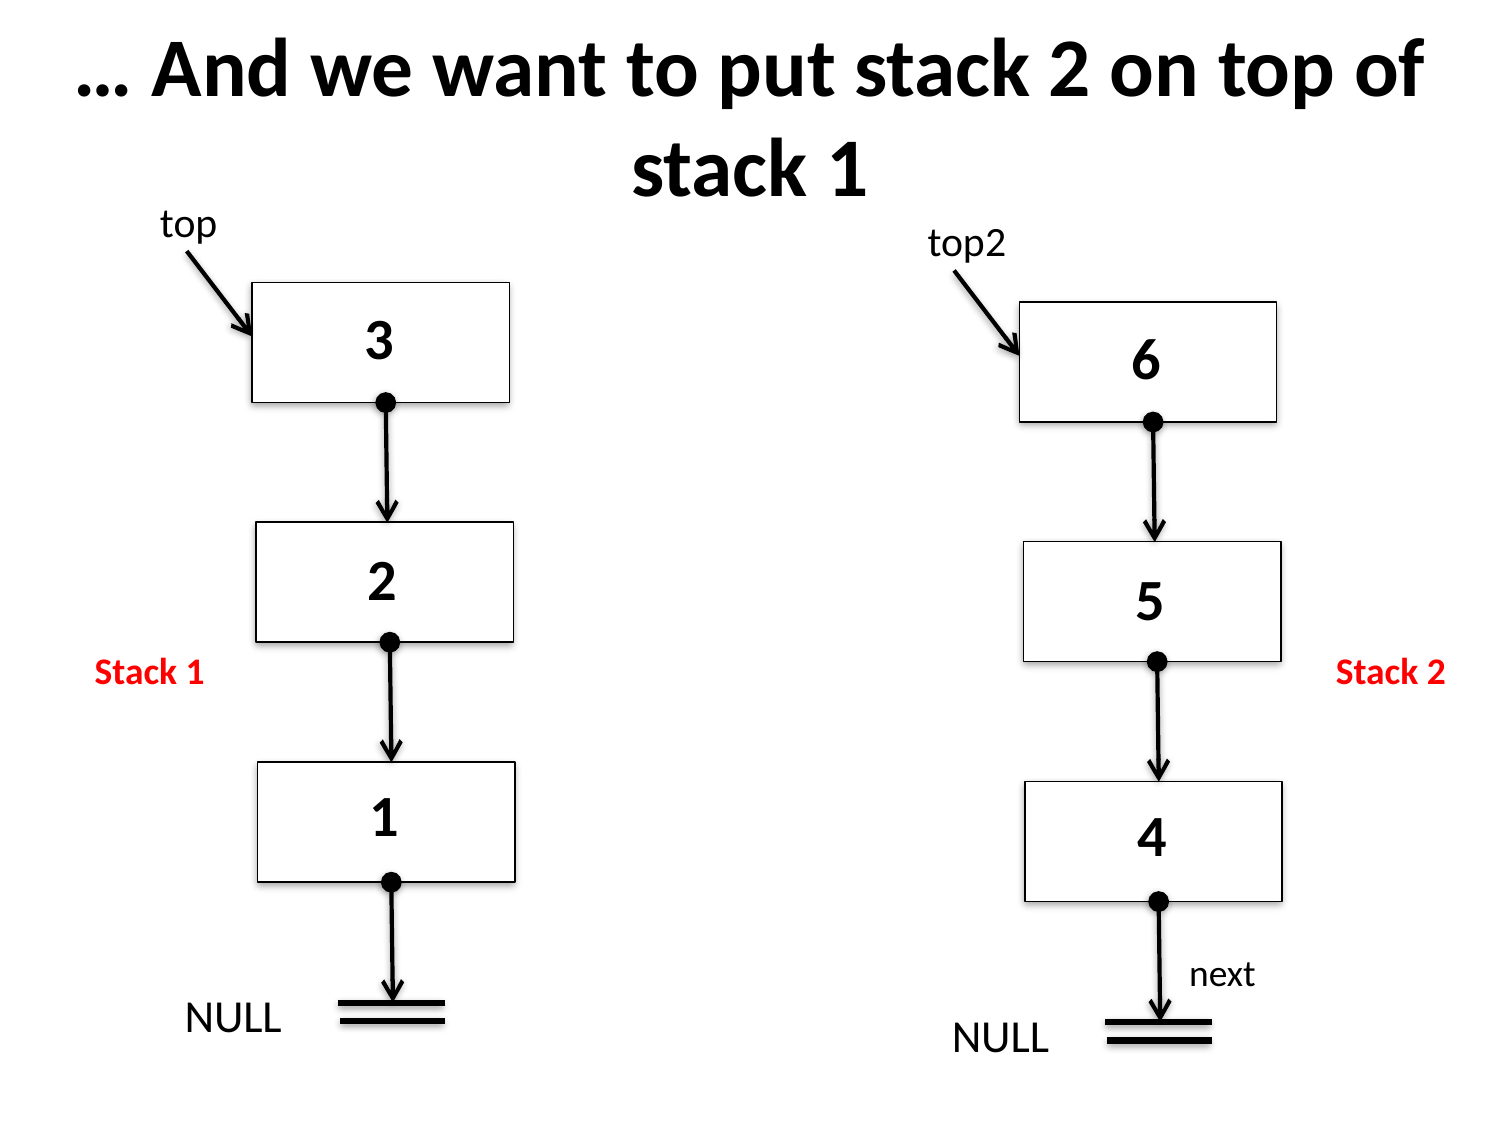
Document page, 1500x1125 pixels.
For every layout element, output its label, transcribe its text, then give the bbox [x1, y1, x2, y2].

text_box 1 [257, 771, 512, 856]
text_box [1024, 781, 1283, 902]
text_box [1019, 301, 1277, 423]
text_box 4 [1025, 790, 1279, 876]
text_box NULL [871, 999, 1130, 1069]
text_box Stack 1 [79, 640, 220, 700]
text_box [255, 521, 514, 643]
text_box 2 [255, 535, 510, 620]
text_box next [1174, 941, 1321, 1002]
text_box [257, 761, 516, 883]
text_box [953, 270, 1020, 357]
text_box 5 [1023, 554, 1277, 640]
text_box 3 [252, 294, 506, 379]
text_box [1023, 541, 1282, 662]
text_box NULL [104, 979, 362, 1050]
text_box Stack 2 [1321, 640, 1462, 700]
text_box … And we want to put stack 2 on top of stack 1 [0, 35, 1500, 190]
text_box 6 [1019, 313, 1273, 399]
text_box top2 [912, 207, 1059, 273]
text_box top [145, 188, 291, 253]
text_box [251, 282, 510, 403]
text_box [186, 250, 253, 338]
